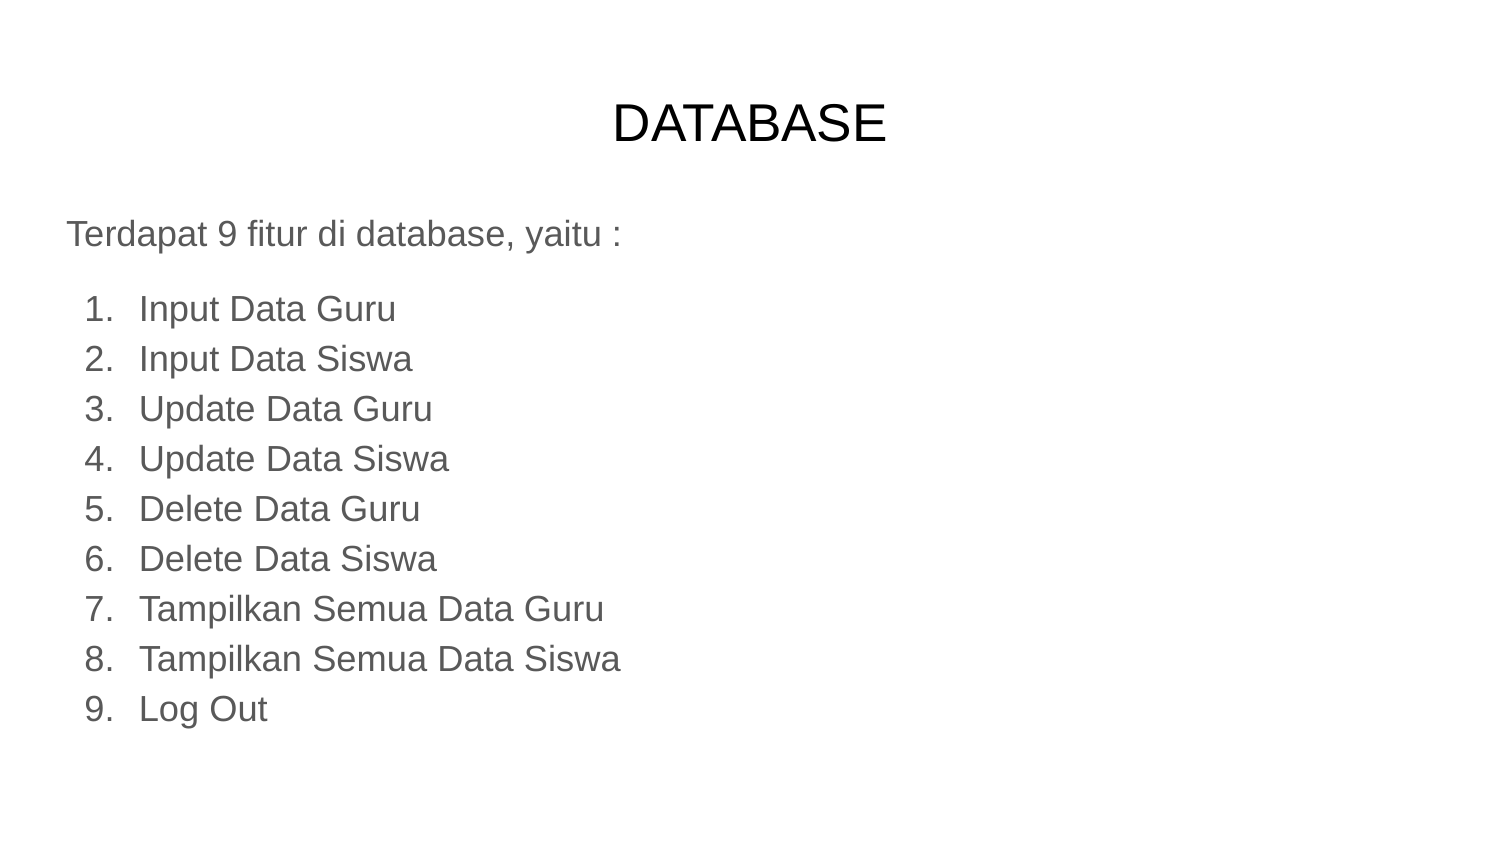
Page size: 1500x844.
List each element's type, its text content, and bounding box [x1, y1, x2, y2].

title DATABASE [51, 72, 1449, 167]
list Terdapat 9 fitur di database, yaitu : Input Data Guru Input Data Siswa Update Data Guru Update Data Siswa Delete Data Guru Delete Data Siswa Tampilkan Semua Data Guru Tampilkan Semua Data Siswa Log Out [51, 189, 1449, 750]
